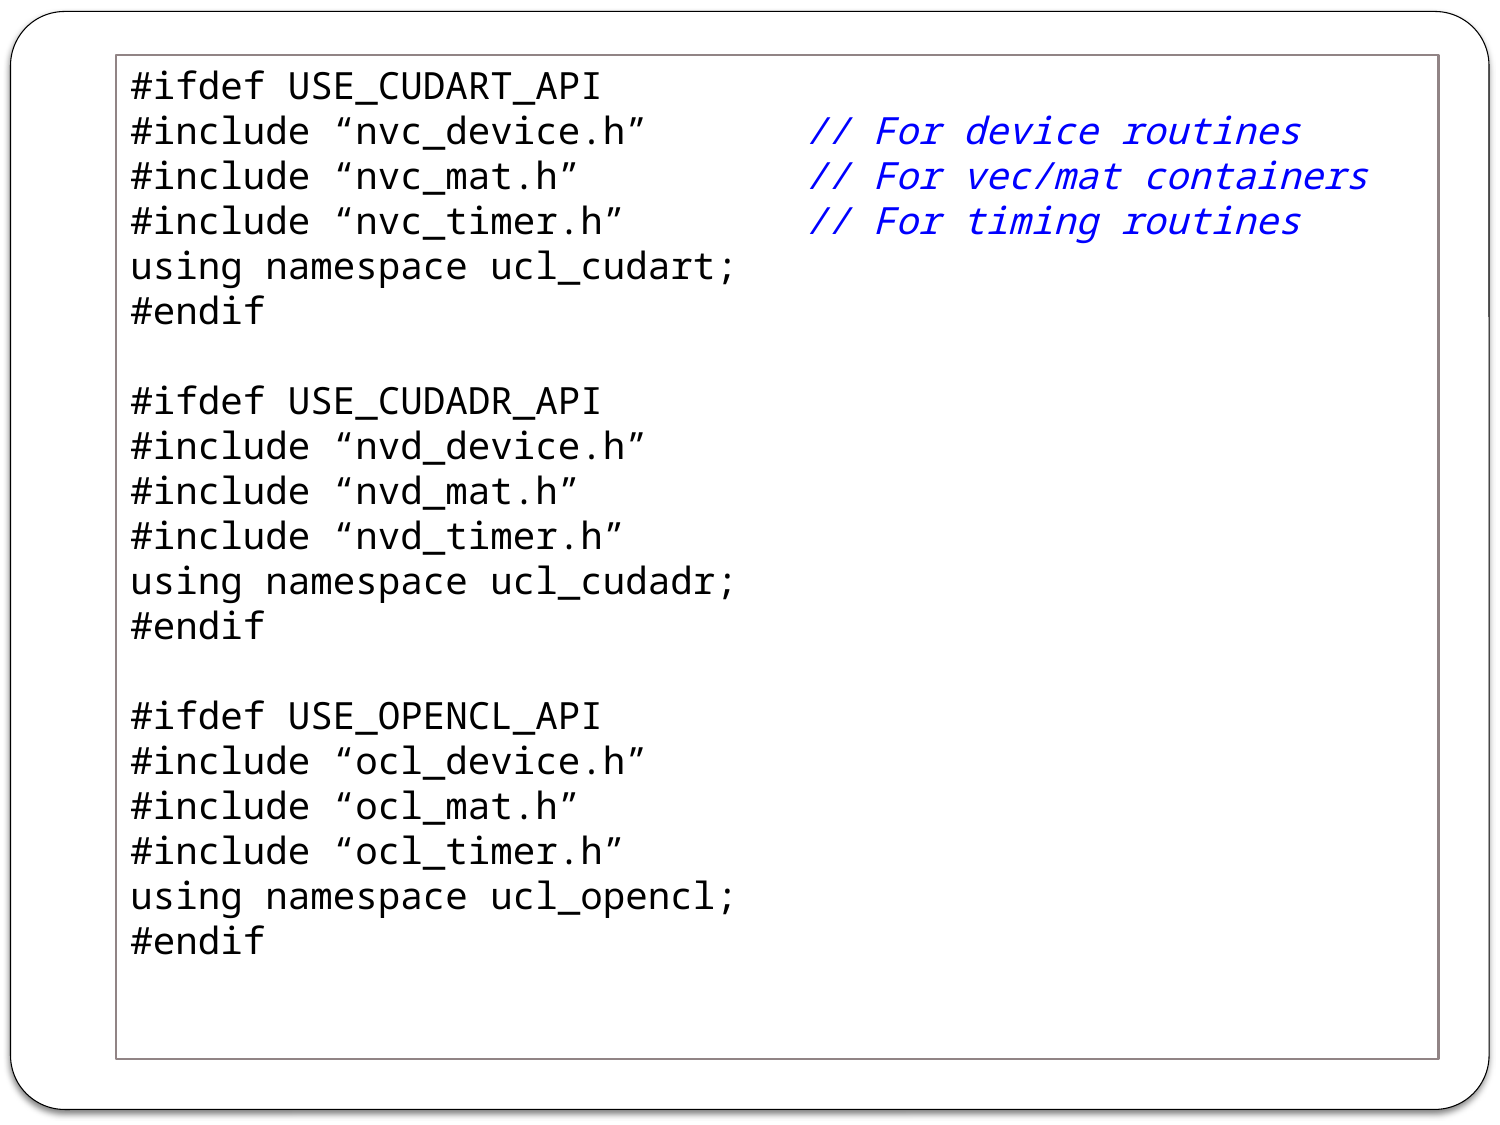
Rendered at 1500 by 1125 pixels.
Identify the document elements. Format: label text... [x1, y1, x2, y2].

text_box #ifdef USE_CUDART_API #include “nvc_device.h” // For device routines #include “nvc_mat.h” // For vec/mat containers #include “nvc_timer.h” // For timing routines using namespace ucl_cudart; #endif #ifdef USE_CUDADR_API #include “nvd_device.h” #include “nvd_mat.h” #include “nvd_timer.h” using namespace ucl_cudadr; #endif #ifdef USE_OPENCL_API #include “ocl_device.h” #include “ocl_mat.h” #include “ocl_timer.h” using namespace ucl_opencl; #endif [115, 54, 1440, 1060]
